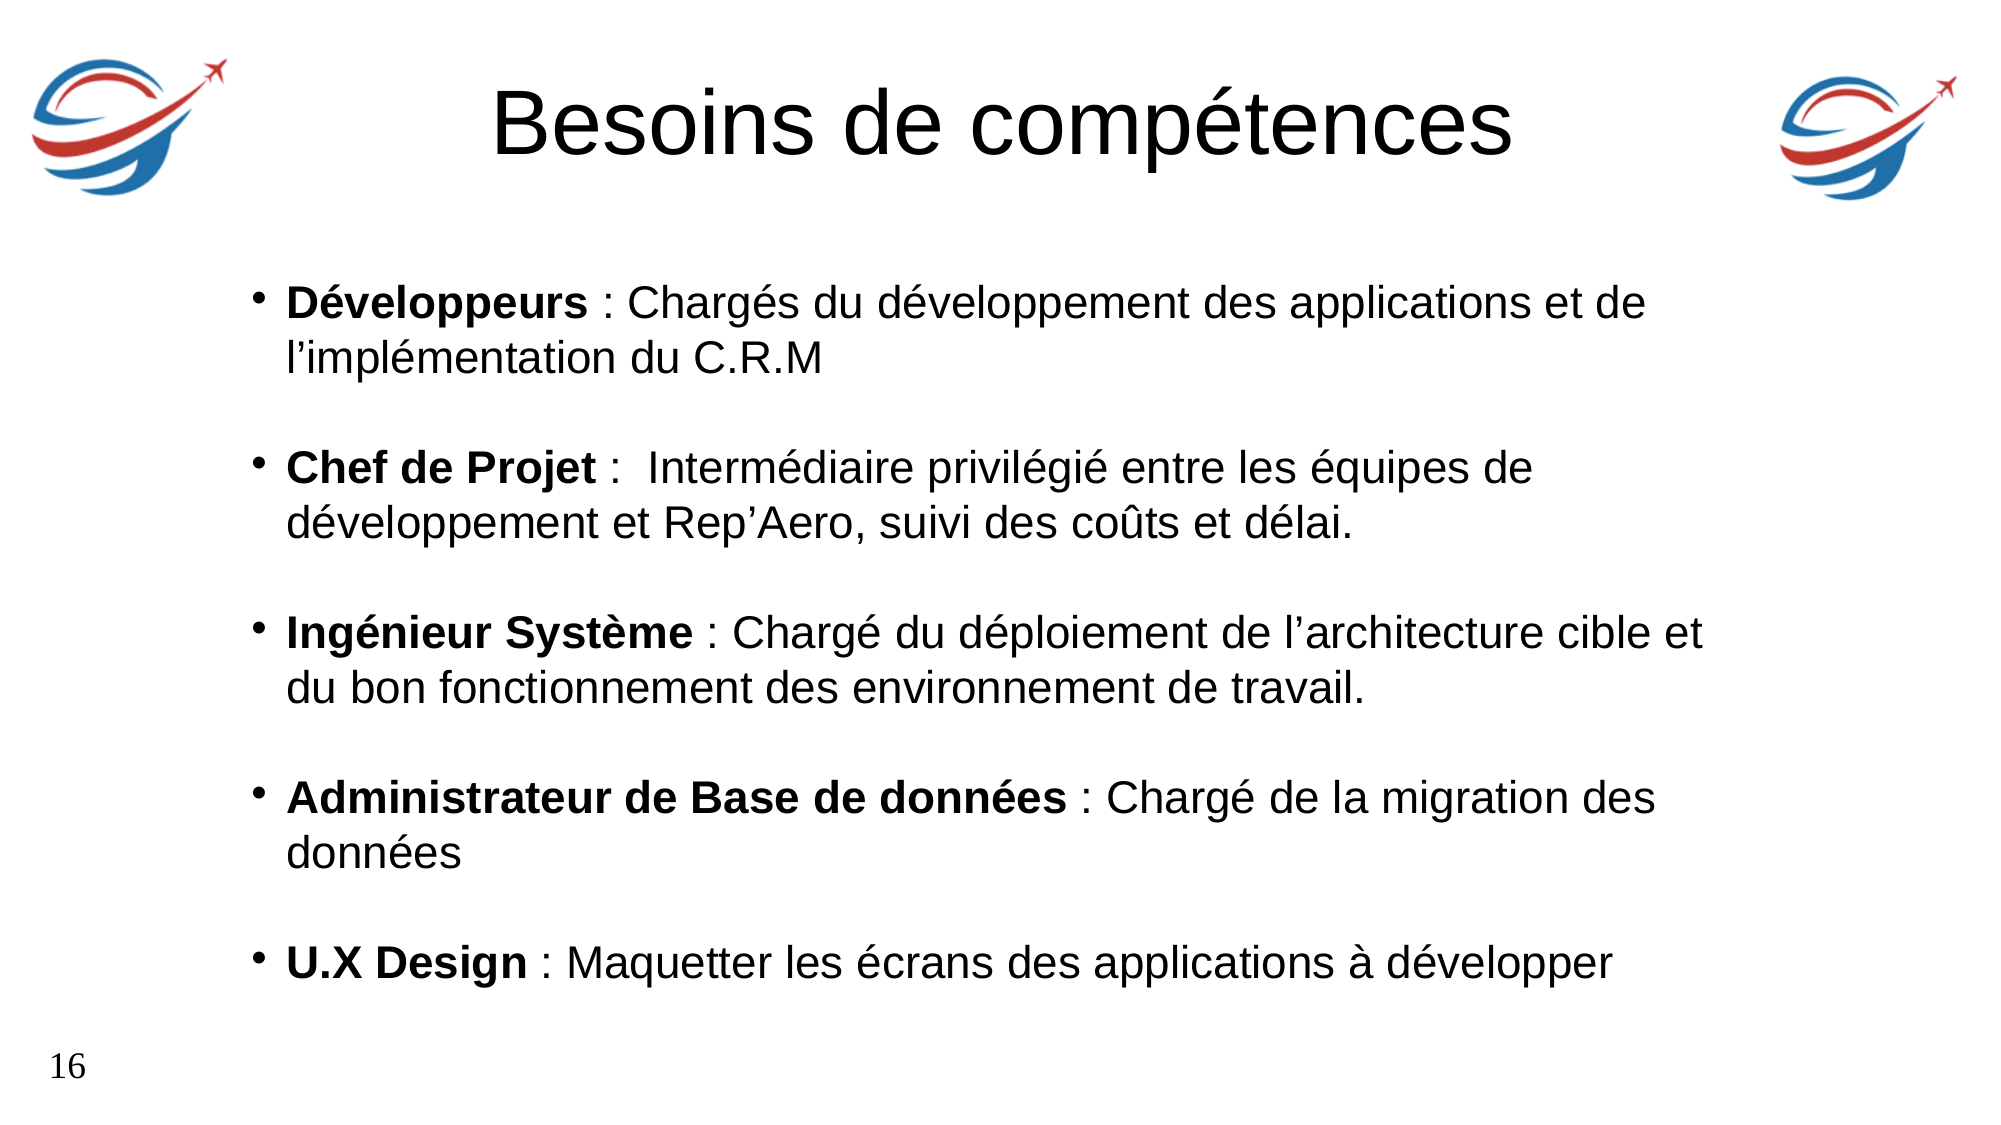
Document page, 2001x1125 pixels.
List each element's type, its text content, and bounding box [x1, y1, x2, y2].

text_box Développeurs : Chargés du développement des applications et de l’implémentation du C.R.M Chef de Projet : Intermédiaire privilégié entre les équipes de développement et Rep’Aero, suivi des coûts et délai. Ingénieur Système : Chargé du déploiement de l’architecture cible et du bon fonctionnement des environnement de travail. Administrateur de Base de données : Chargé de la migration des données U.X Design : Maquetter les écrans des applications à développer [236, 265, 1772, 910]
text_box Besoins de compétences [295, 29, 1712, 206]
picture [22, 29, 236, 235]
picture [1771, 49, 1965, 236]
